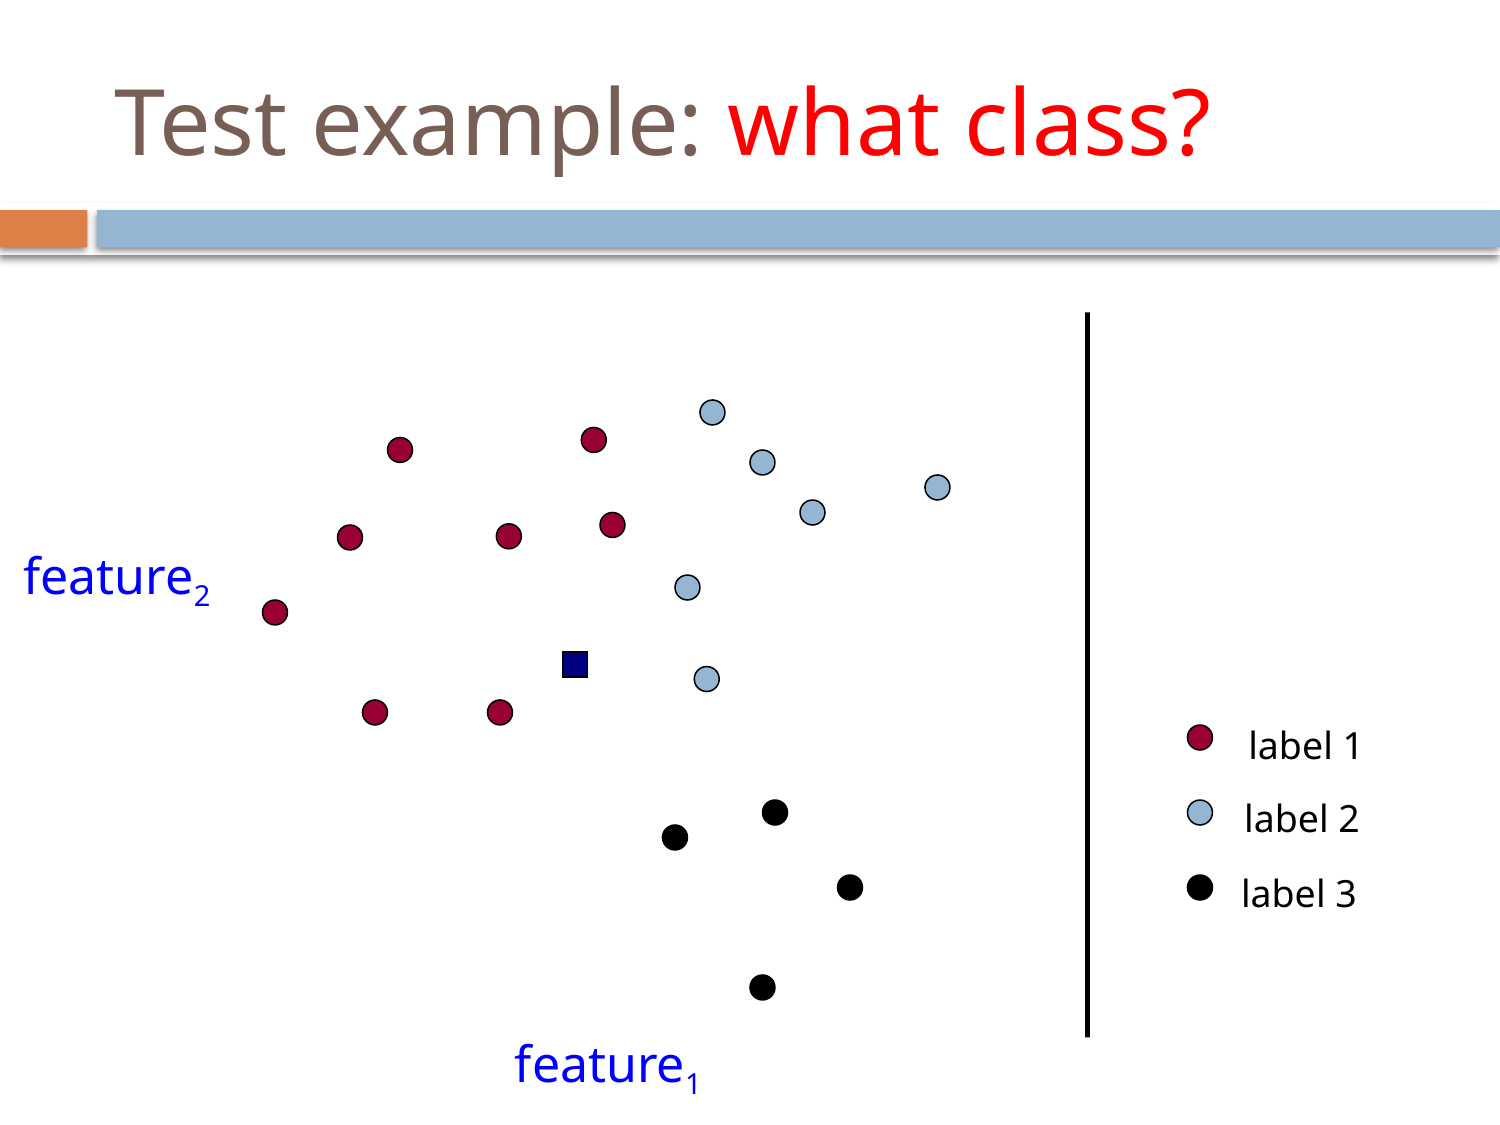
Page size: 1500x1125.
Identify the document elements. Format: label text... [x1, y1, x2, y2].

text_box [694, 666, 720, 692]
text_box [750, 450, 775, 475]
text_box [800, 500, 826, 526]
text_box feature2 [8, 537, 259, 621]
text_box [762, 800, 788, 826]
text_box [924, 474, 950, 500]
text_box label 2 [1229, 787, 1376, 848]
text_box [562, 652, 588, 678]
text_box [699, 399, 725, 425]
text_box [581, 427, 607, 453]
text_box label 3 [1226, 862, 1373, 923]
title Test example: what class? [99, 37, 1438, 200]
text_box [1187, 725, 1213, 751]
text_box [487, 699, 513, 725]
text_box [837, 875, 863, 901]
text_box [750, 975, 775, 1000]
text_box [1187, 875, 1213, 901]
text_box [600, 512, 625, 538]
text_box [262, 600, 288, 625]
text_box [387, 437, 413, 463]
text_box feature1 [499, 1024, 725, 1108]
text_box [675, 575, 700, 601]
text_box [1187, 800, 1213, 826]
text_box [362, 699, 388, 725]
text_box [496, 523, 522, 549]
text_box label 1 [1233, 714, 1380, 775]
text_box [662, 825, 688, 850]
text_box [337, 525, 363, 550]
